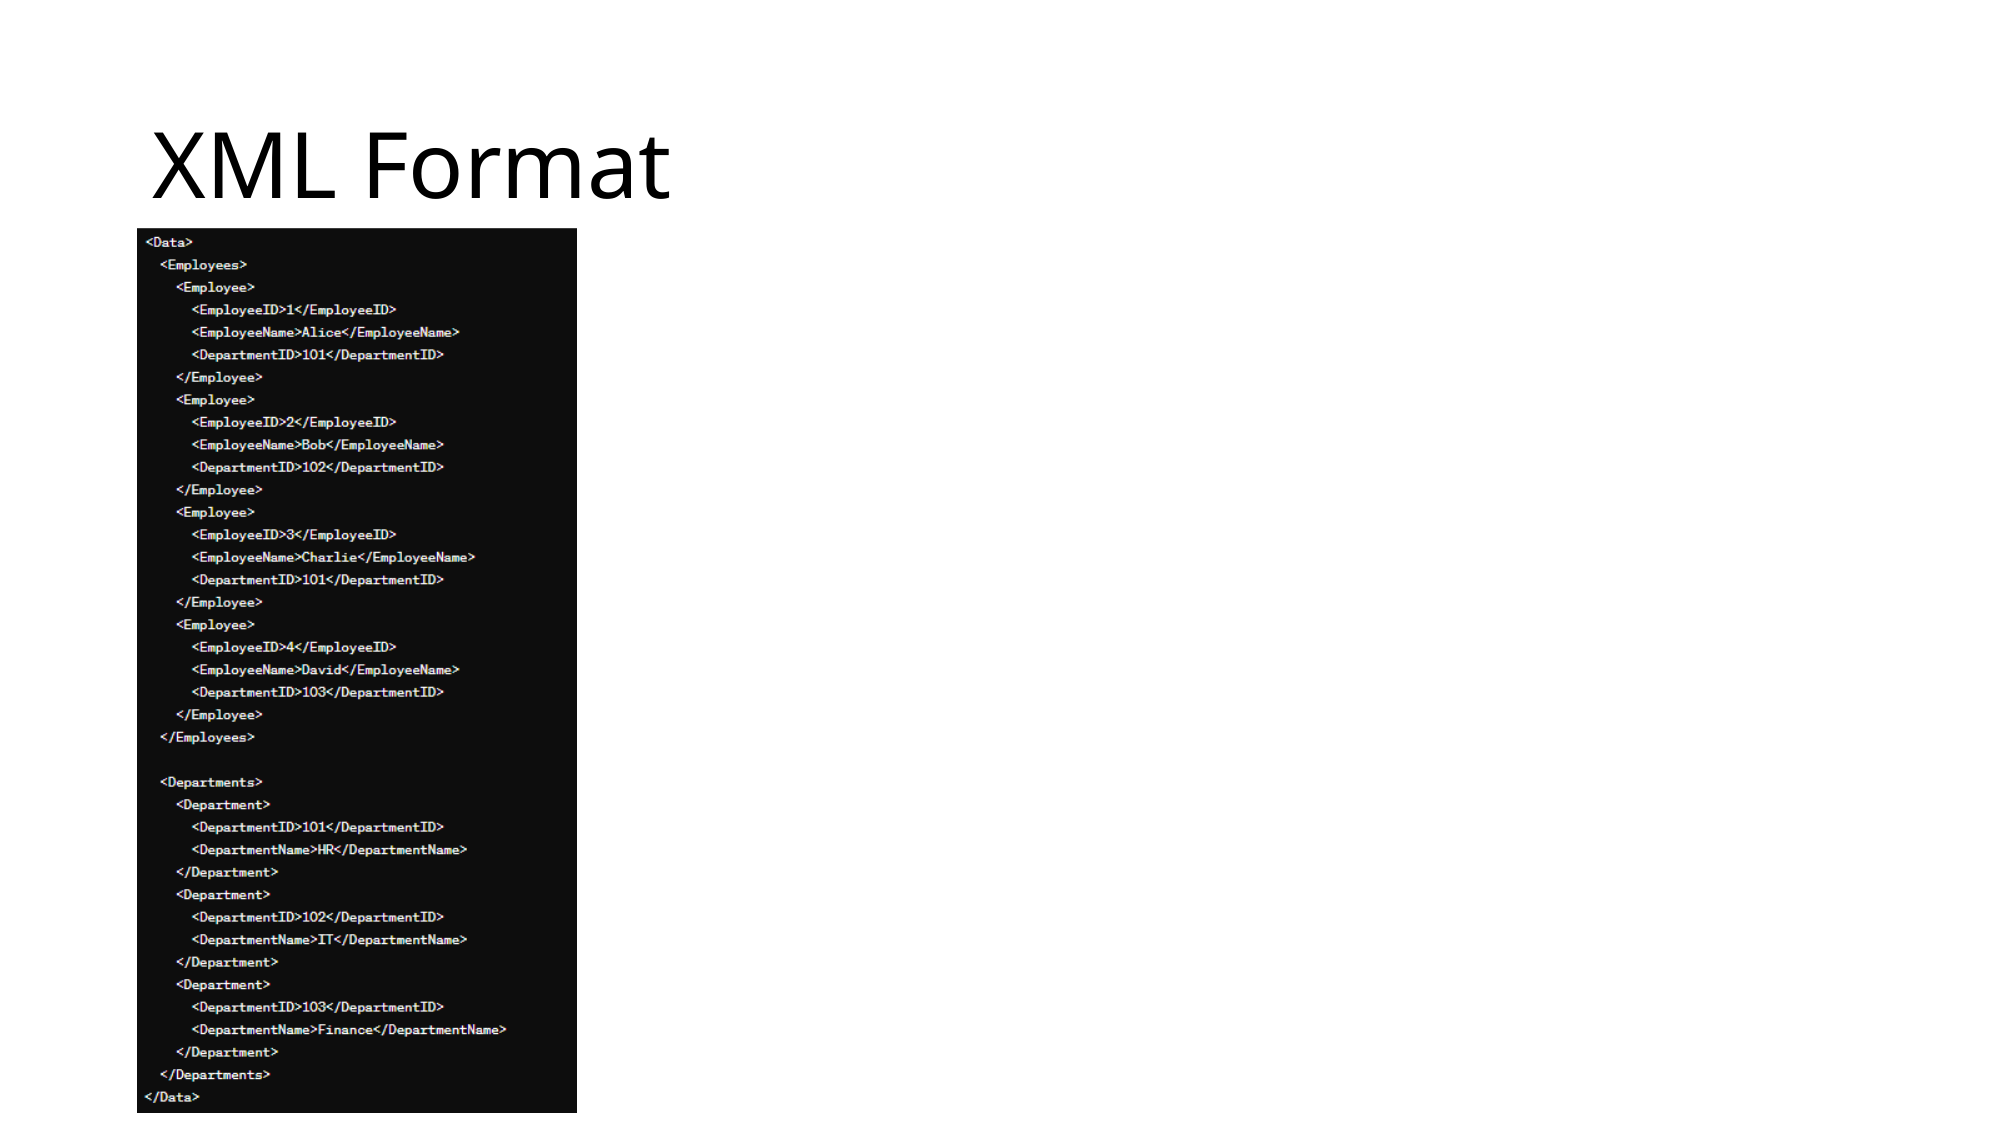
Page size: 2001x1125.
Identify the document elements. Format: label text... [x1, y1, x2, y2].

title XML Format [137, 59, 1863, 278]
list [137, 227, 577, 1113]
